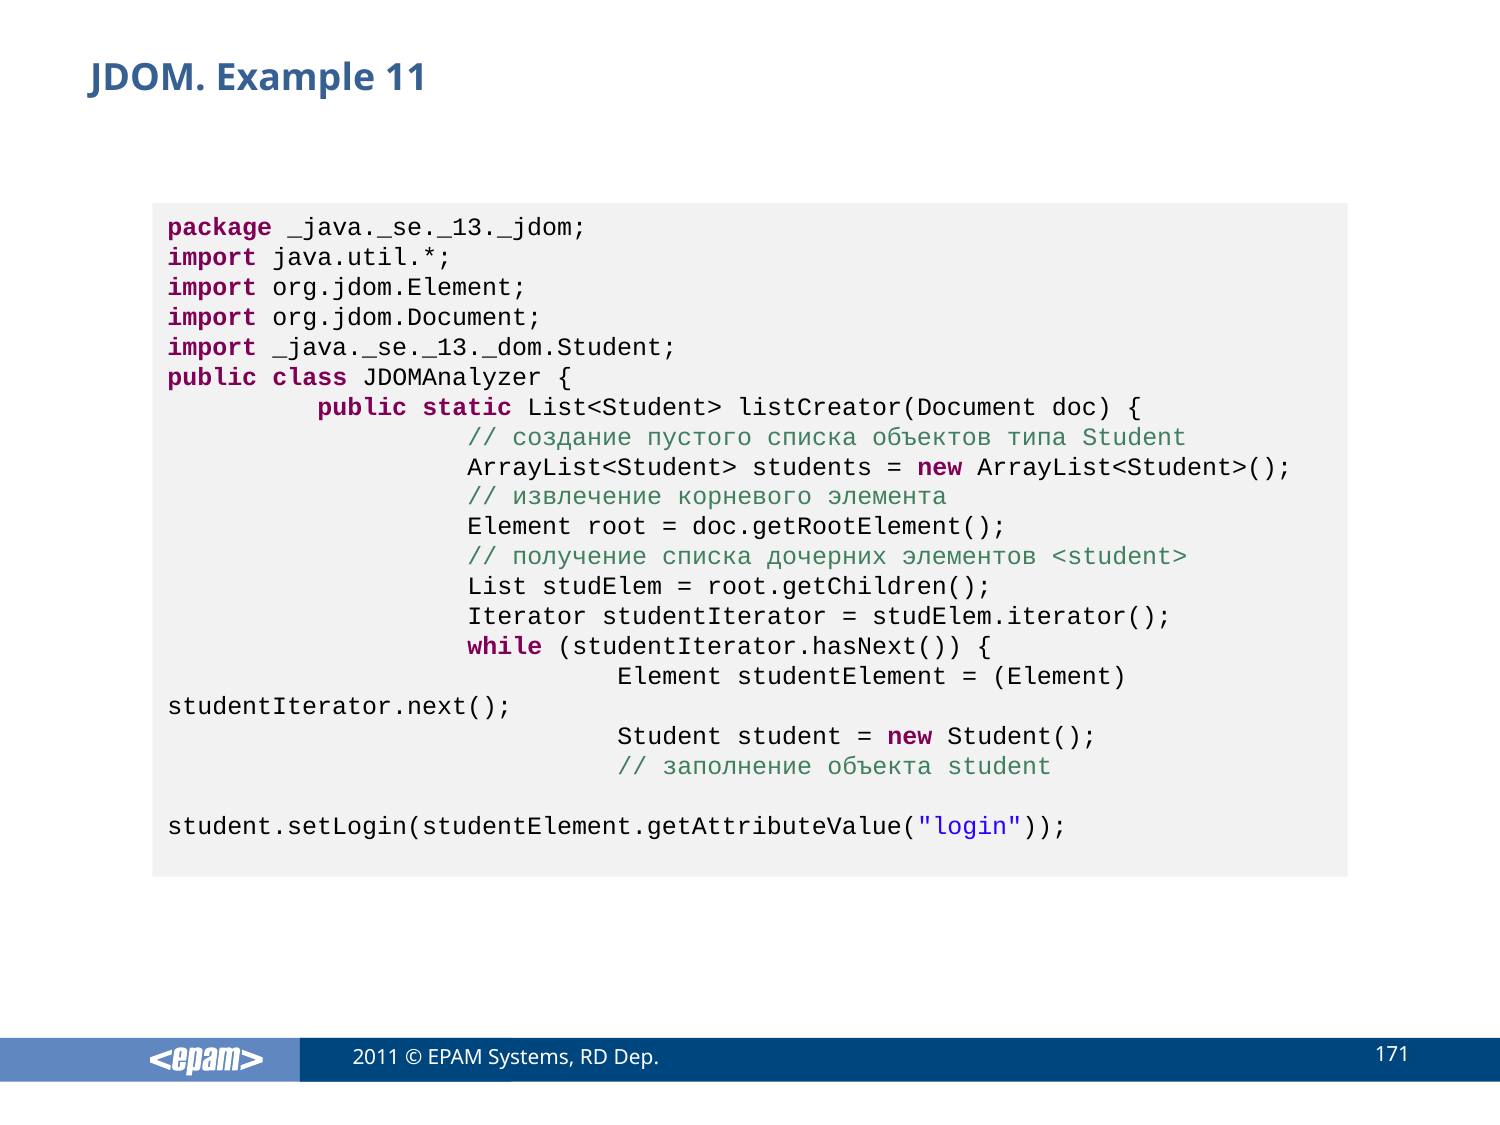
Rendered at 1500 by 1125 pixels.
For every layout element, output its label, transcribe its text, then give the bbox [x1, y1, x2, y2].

slide_number 171 [1262, 1025, 1425, 1085]
footer 2011 © EPAM Systems, RD Dep. [337, 1028, 738, 1088]
text_box package _java._se._13._jdom; import java.util.*; import org.jdom.Element; import org.jdom.Document; import _java._se._13._dom.Student; public class JDOMAnalyzer { public static List<Student> listCreator(Document doc) { // создание пустого списка объектов типа Student ArrayList<Student> students = new ArrayList<Student>(); // извлечение корневого элемента Element root = doc.getRootElement(); // получение списка дочерних элементов <student> List studElem = root.getChildren(); Iterator studentIterator = studElem.iterator(); while (studentIterator.hasNext()) { Element studentElement = (Element) studentIterator.next(); Student student = new Student(); // заполнение объекта student student.setLogin(studentElement.getAttributeValue("login")); [152, 203, 1348, 877]
title JDOM. Example 11 [75, 45, 1425, 163]
